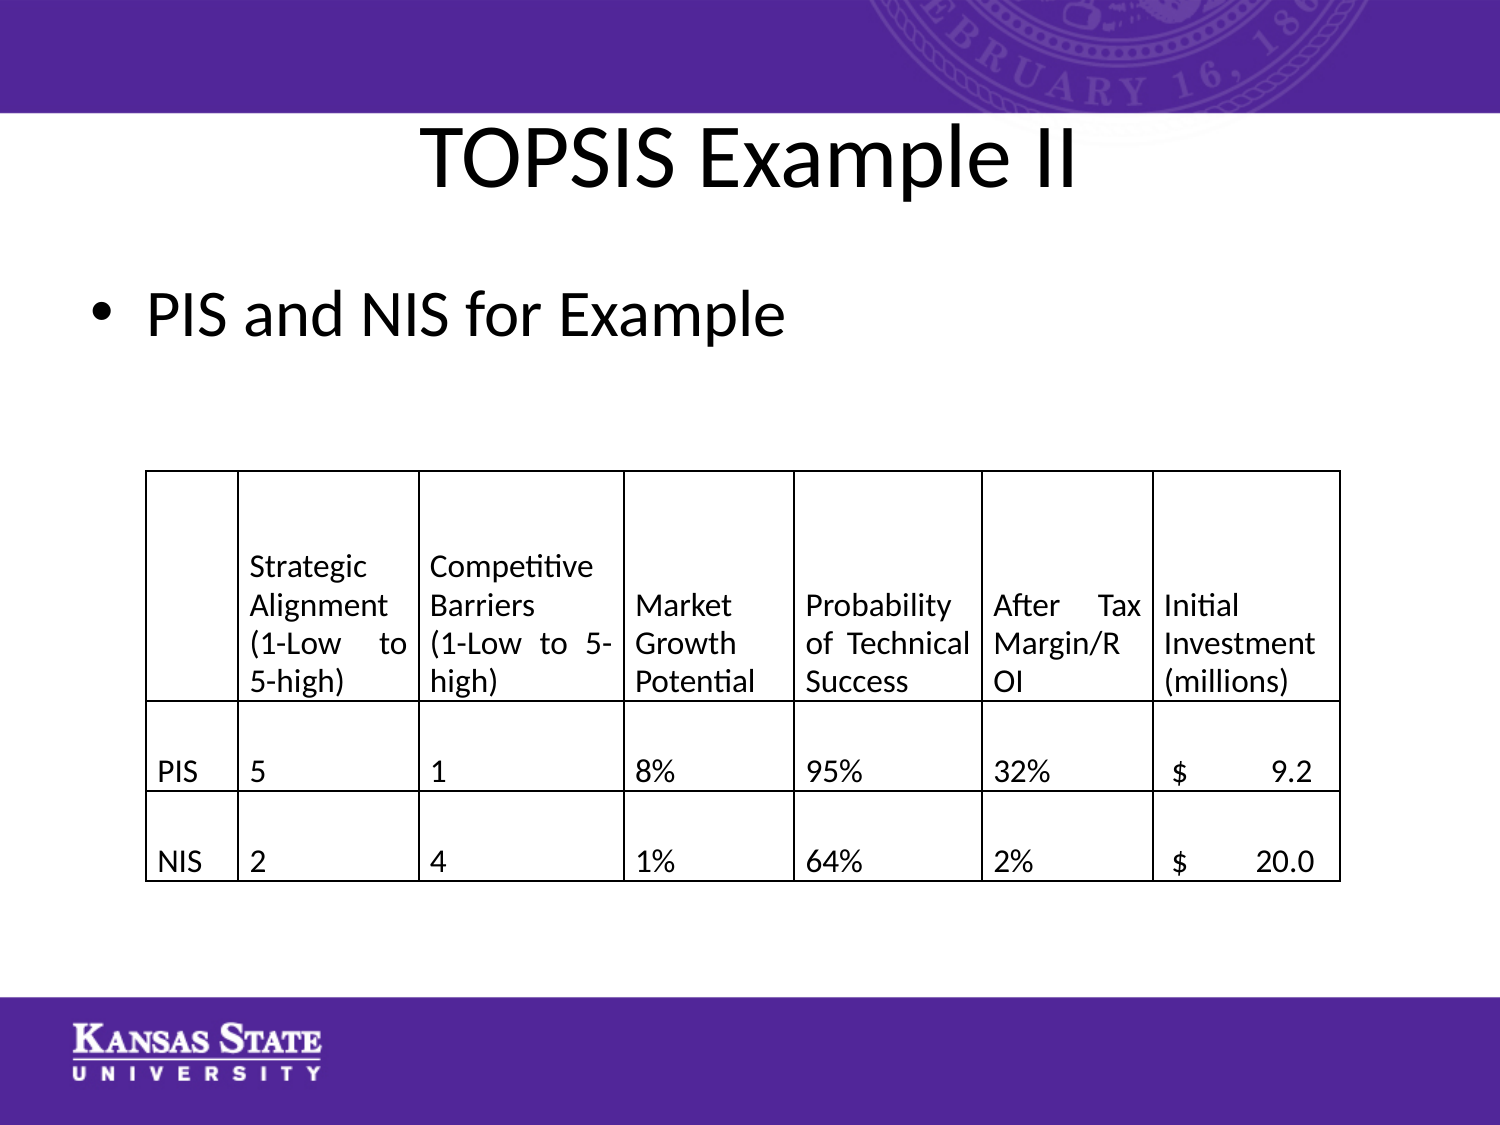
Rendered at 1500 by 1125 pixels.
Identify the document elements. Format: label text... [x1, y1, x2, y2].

table_cell 64% [795, 792, 981, 880]
table_header [147, 472, 237, 700]
title TOPSIS Example II [75, 57, 1425, 245]
table_cell NIS [147, 792, 237, 880]
table_cell 1 [420, 702, 623, 790]
table_cell 32% [983, 702, 1152, 790]
table_cell 95% [795, 702, 981, 790]
table_header After Tax Margin/ROI [983, 472, 1152, 700]
table_header Market Growth Potential [625, 472, 793, 700]
table_cell PIS [147, 702, 237, 790]
table_header Probability of Technical Success [795, 472, 981, 700]
table_cell 4 [420, 792, 623, 880]
table_cell 2 [239, 792, 418, 880]
table_cell $ 20.0 [1154, 792, 1339, 880]
table_cell 2% [983, 792, 1152, 880]
table_header Initial Investment (millions) [1154, 472, 1339, 700]
table_header Competitive Barriers (1-Low to 5-high) [420, 472, 623, 700]
list PIS and NIS for Example [75, 262, 1425, 1005]
table_cell 1% [625, 792, 793, 880]
table_cell 8% [625, 702, 793, 790]
table_header Strategic Alignment (1-Low to 5-high) [239, 472, 418, 700]
table_cell 5 [239, 702, 418, 790]
table_cell $ 9.2 [1154, 702, 1339, 790]
picture [0, 0, 1500, 1125]
